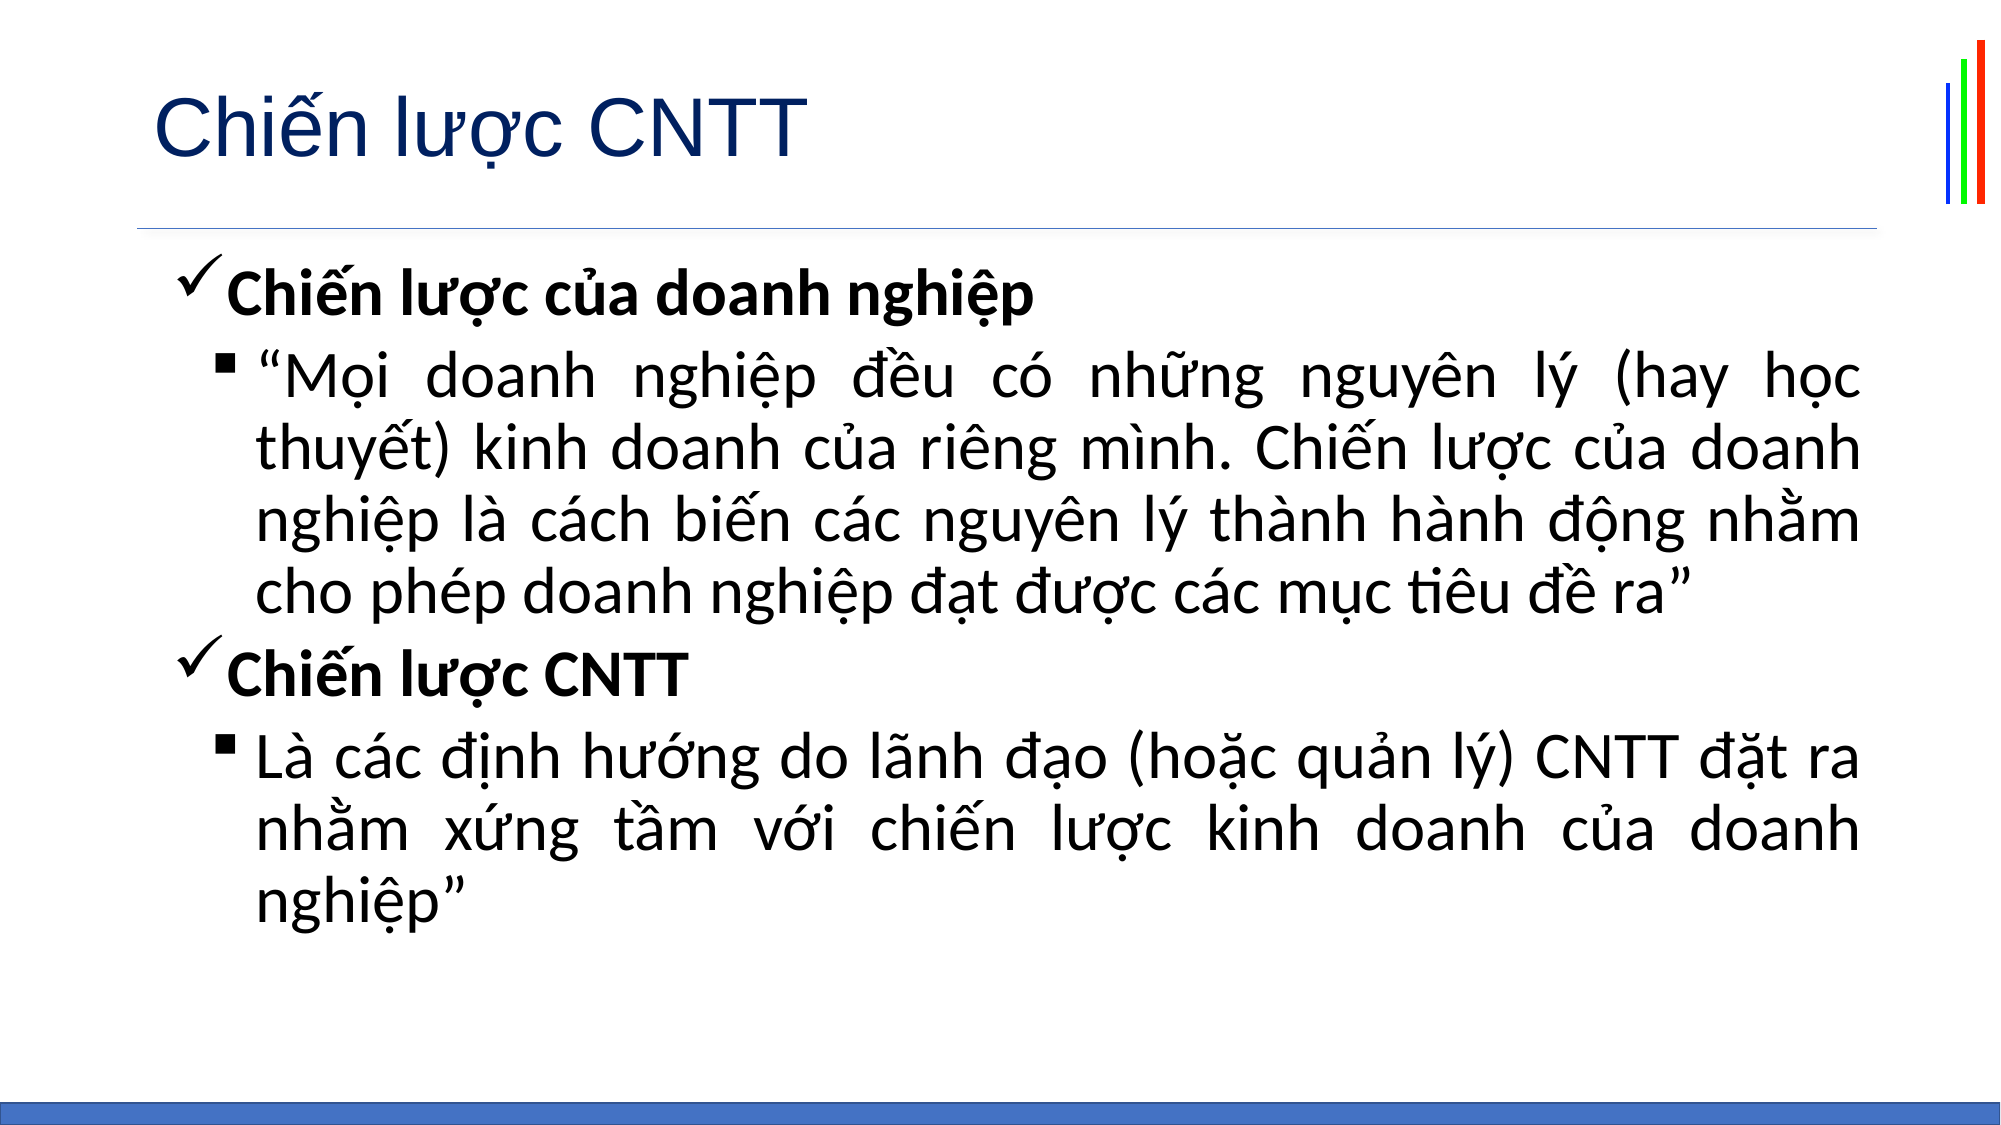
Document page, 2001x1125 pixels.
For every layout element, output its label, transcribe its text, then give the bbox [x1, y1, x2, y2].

list Chiến lược của doanh nghiệp “Mọi doanh nghiệp đều có những nguyên lý (hay học thuyết) kinh doanh của riêng mình. Chiến lược của doanh nghiệp là cách biến các nguyên lý thành hành động nhằm cho phép doanh nghiệp đạt được các mục tiêu đề ra” Chiến lược CNTT Là các định hướng do lãnh đạo (hoặc quản lý) CNTT đặt ra nhằm xứng tầm với chiến lược kinh doanh của doanh nghiệp” [138, 249, 1879, 995]
title Chiến lược CNTT [138, 48, 1551, 212]
